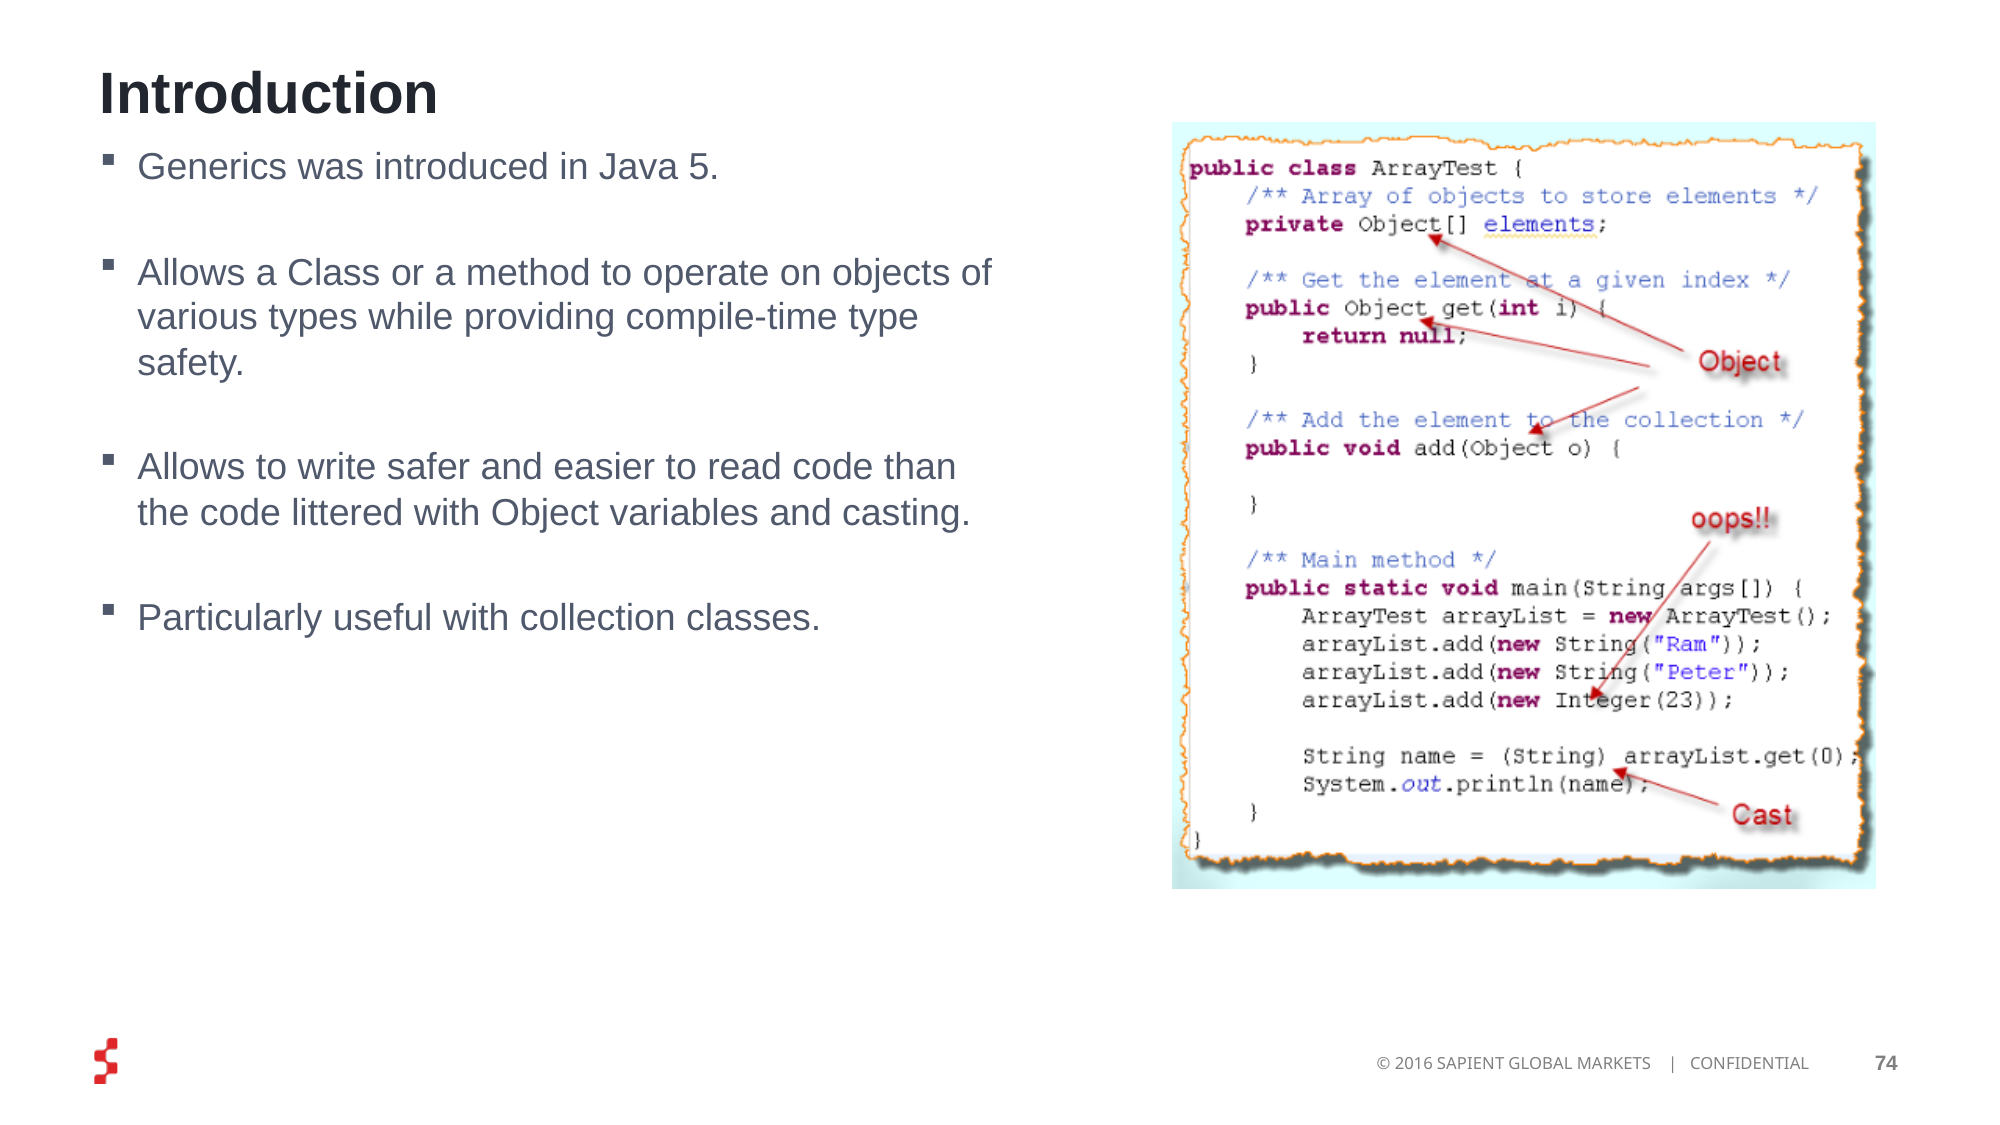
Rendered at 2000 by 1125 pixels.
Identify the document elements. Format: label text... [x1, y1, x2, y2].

list Generics was introduced in Java 5. Allows a Class or a method to operate on objects of various types while providing compile-time type safety. Allows to write safer and easier to read code than the code littered with Object variables and casting. Particularly useful with collection classes. [99, 142, 1003, 962]
title Introduction [99, 47, 1900, 121]
picture [1171, 122, 1876, 889]
